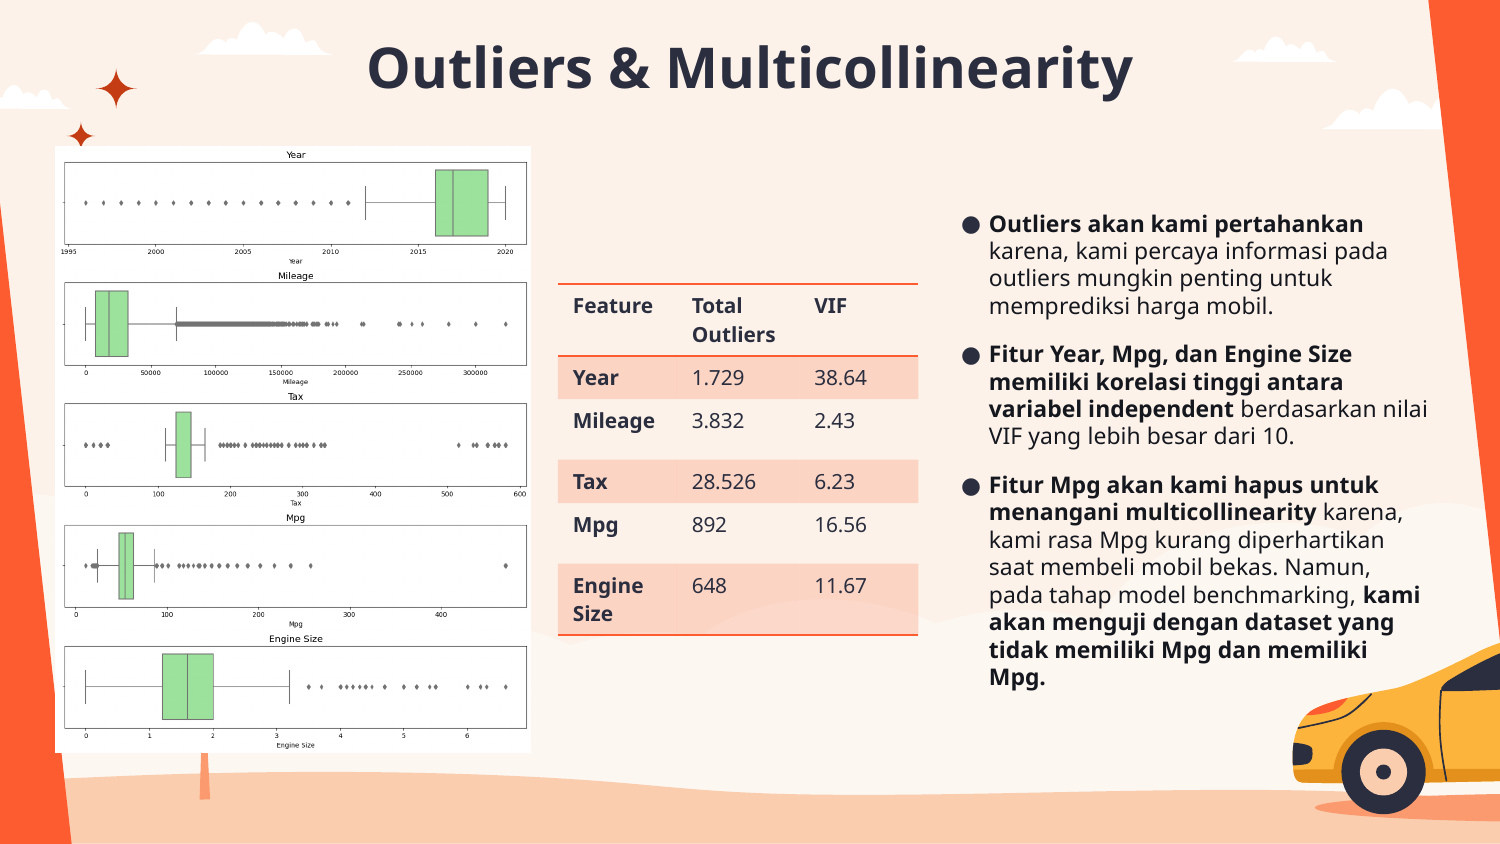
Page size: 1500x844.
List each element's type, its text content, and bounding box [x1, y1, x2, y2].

table_cell 38.64 [799, 357, 918, 399]
table_cell 2.43 [799, 399, 918, 460]
table_cell Tax [558, 460, 677, 503]
list Outliers akan kami pertahankan karena, kami percaya informasi pada outliers mungkin penting untuk memprediksi harga mobil. Fitur Year, Mpg, dan Engine Size memiliki korelasi tinggi antara variabel independent berdasarkan nilai VIF yang lebih besar dari 10. Fitur Mpg akan kami hapus untuk menangani multicollinearity karena, kami rasa Mpg kurang diperhartikan saat membeli mobil bekas. Namun, pada tahap model benchmarking, kami akan menguji dengan dataset yang tidak memiliki Mpg dan memiliki Mpg. [945, 166, 1445, 733]
table_cell 16.56 [799, 503, 918, 564]
table_cell 892 [677, 503, 799, 564]
table_cell Year [558, 357, 677, 399]
table_cell Engine Size [558, 564, 677, 634]
table_cell 3.832 [677, 399, 799, 460]
table_header Feature [558, 285, 677, 355]
table_cell Mpg [558, 503, 677, 564]
table_cell 28.526 [677, 460, 799, 503]
table_cell 11.67 [799, 564, 918, 634]
picture [55, 146, 531, 754]
table_header Total Outliers [677, 285, 799, 355]
table_cell 6.23 [799, 460, 918, 503]
table_header VIF [799, 285, 918, 355]
table_cell Mileage [558, 399, 677, 460]
table_cell 648 [677, 564, 799, 634]
title Outliers & Multicollinearity [118, 17, 1382, 112]
table_cell 1.729 [677, 357, 799, 399]
